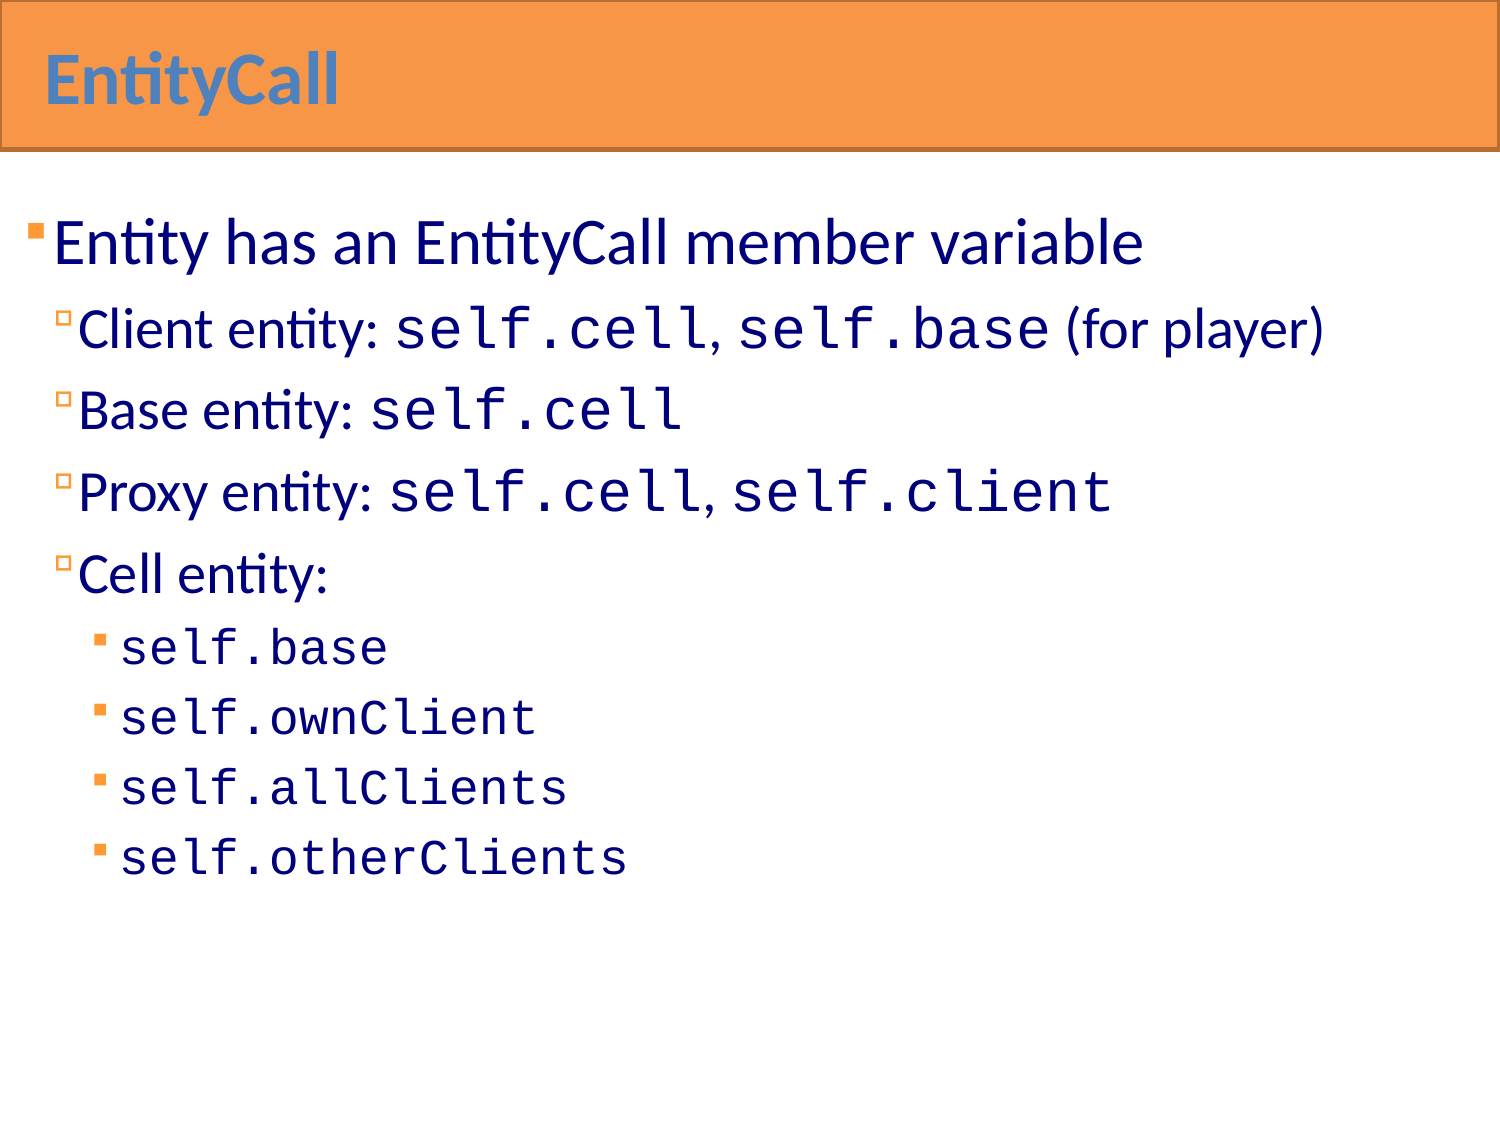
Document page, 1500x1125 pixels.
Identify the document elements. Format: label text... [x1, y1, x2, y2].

text_box EntityCall [29, 21, 1482, 128]
text_box [0, 0, 1500, 150]
text_box Entity has an EntityCall member variable Client entity: self.cell, self.base (for player) Base entity: self.cell Proxy entity: self.cell, self.client Cell entity: self.base self.ownClient self.allClients self.otherClients [14, 196, 1500, 1070]
